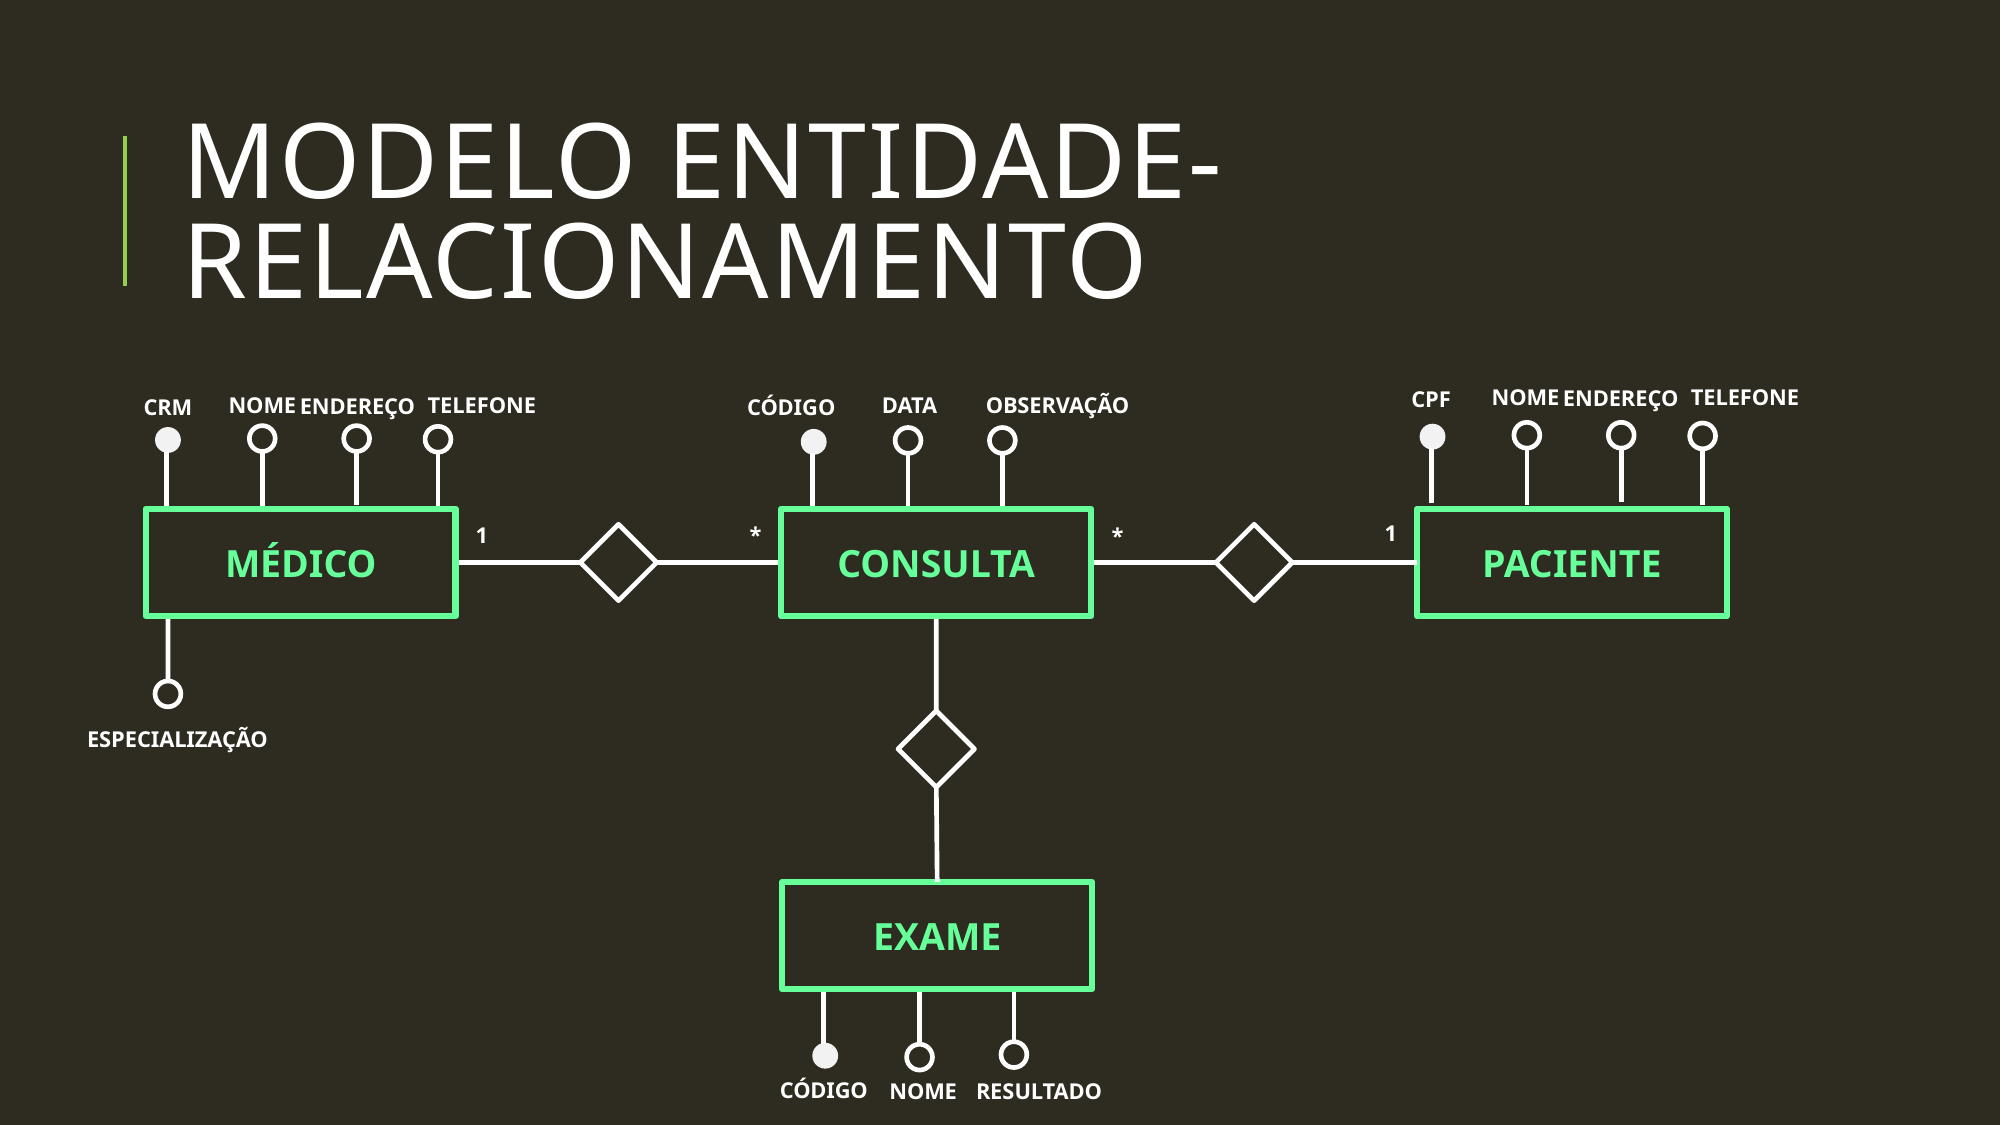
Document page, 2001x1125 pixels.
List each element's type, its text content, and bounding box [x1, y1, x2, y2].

text_box [799, 428, 828, 456]
text_box TELEFONE [1676, 376, 1815, 418]
text_box * [1096, 515, 1139, 557]
text_box DATA [866, 384, 952, 426]
title Modelo Entidade-Relacionamento [168, 96, 1763, 342]
text_box 1 [1369, 512, 1412, 553]
text_box ENDEREÇO [1548, 377, 1694, 419]
text_box PACIENTE [1416, 508, 1727, 617]
text_box [1418, 422, 1447, 451]
text_box [898, 713, 975, 786]
text_box 1 [460, 514, 503, 556]
text_box [1608, 422, 1635, 448]
text_box TELEFONE [412, 384, 551, 426]
text_box NOME [1476, 376, 1575, 418]
text_box CÓDIGO [732, 386, 850, 428]
text_box EXAME [782, 881, 1093, 990]
text_box [1689, 423, 1716, 449]
text_box [425, 426, 451, 453]
text_box NOME [874, 1069, 961, 1111]
text_box MÉDICO [145, 508, 456, 617]
text_box [343, 427, 370, 452]
text_box [153, 428, 183, 454]
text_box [812, 988, 839, 1069]
text_box [1513, 422, 1540, 449]
text_box CPF [1396, 378, 1466, 420]
text_box ENDEREÇO [285, 385, 430, 427]
text_box [989, 427, 1016, 454]
text_box [895, 427, 921, 454]
text_box CÓDIGO [765, 1069, 874, 1111]
text_box OBSERVAÇÃO [970, 383, 1144, 425]
text_box RESULTADO [961, 1069, 1117, 1111]
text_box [906, 987, 933, 1071]
text_box CONSULTA [781, 508, 1092, 617]
text_box NOME [213, 384, 311, 426]
text_box ESPECIALIZAÇÃO [72, 718, 283, 760]
text_box [155, 682, 181, 707]
text_box * [734, 513, 776, 555]
text_box [1217, 524, 1291, 601]
text_box CRM [129, 386, 207, 428]
text_box [581, 524, 656, 601]
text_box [1000, 987, 1028, 1068]
text_box [249, 426, 276, 452]
